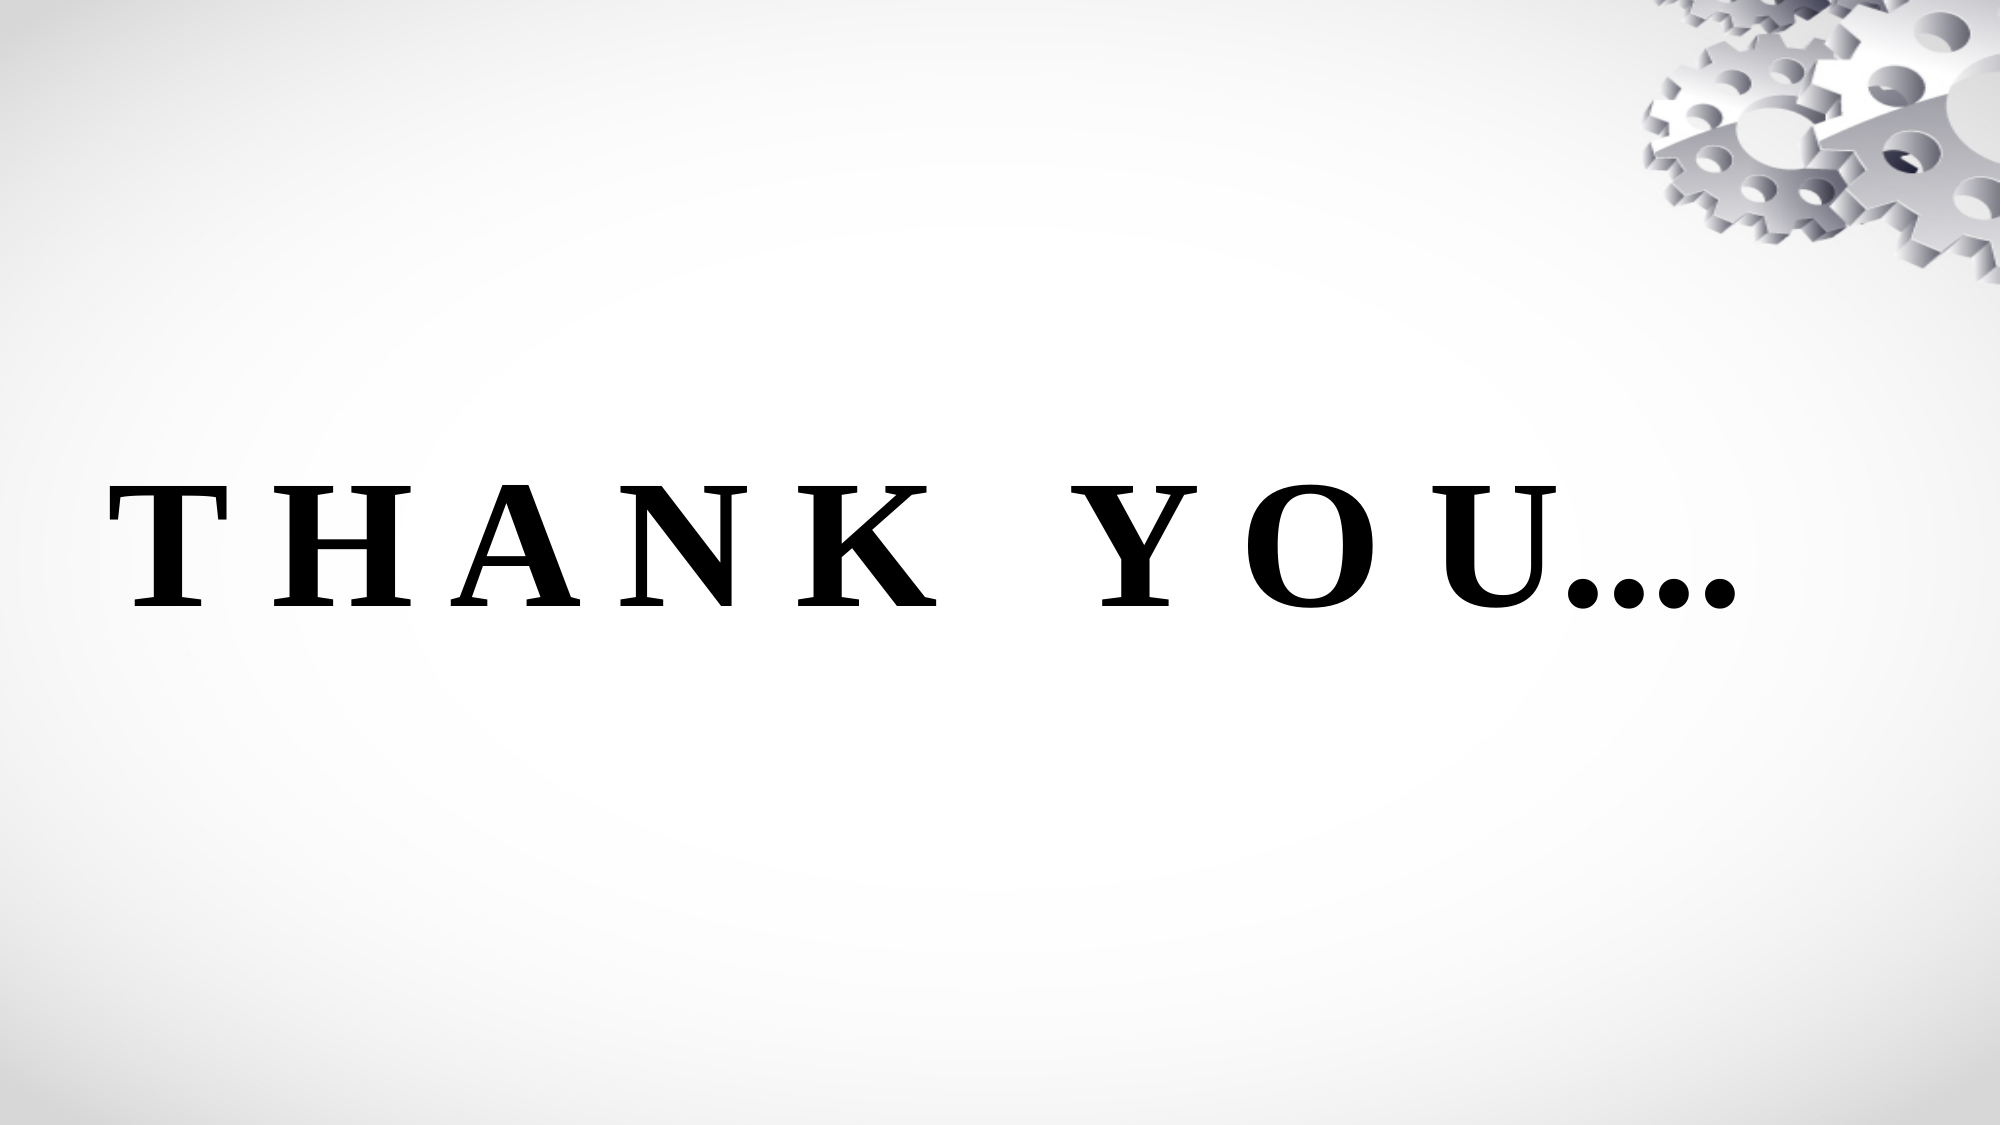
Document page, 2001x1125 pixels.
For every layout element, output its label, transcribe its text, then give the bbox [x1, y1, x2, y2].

text_box T H A N K Y O U.... [92, 415, 1885, 649]
picture [0, 0, 2000, 1125]
